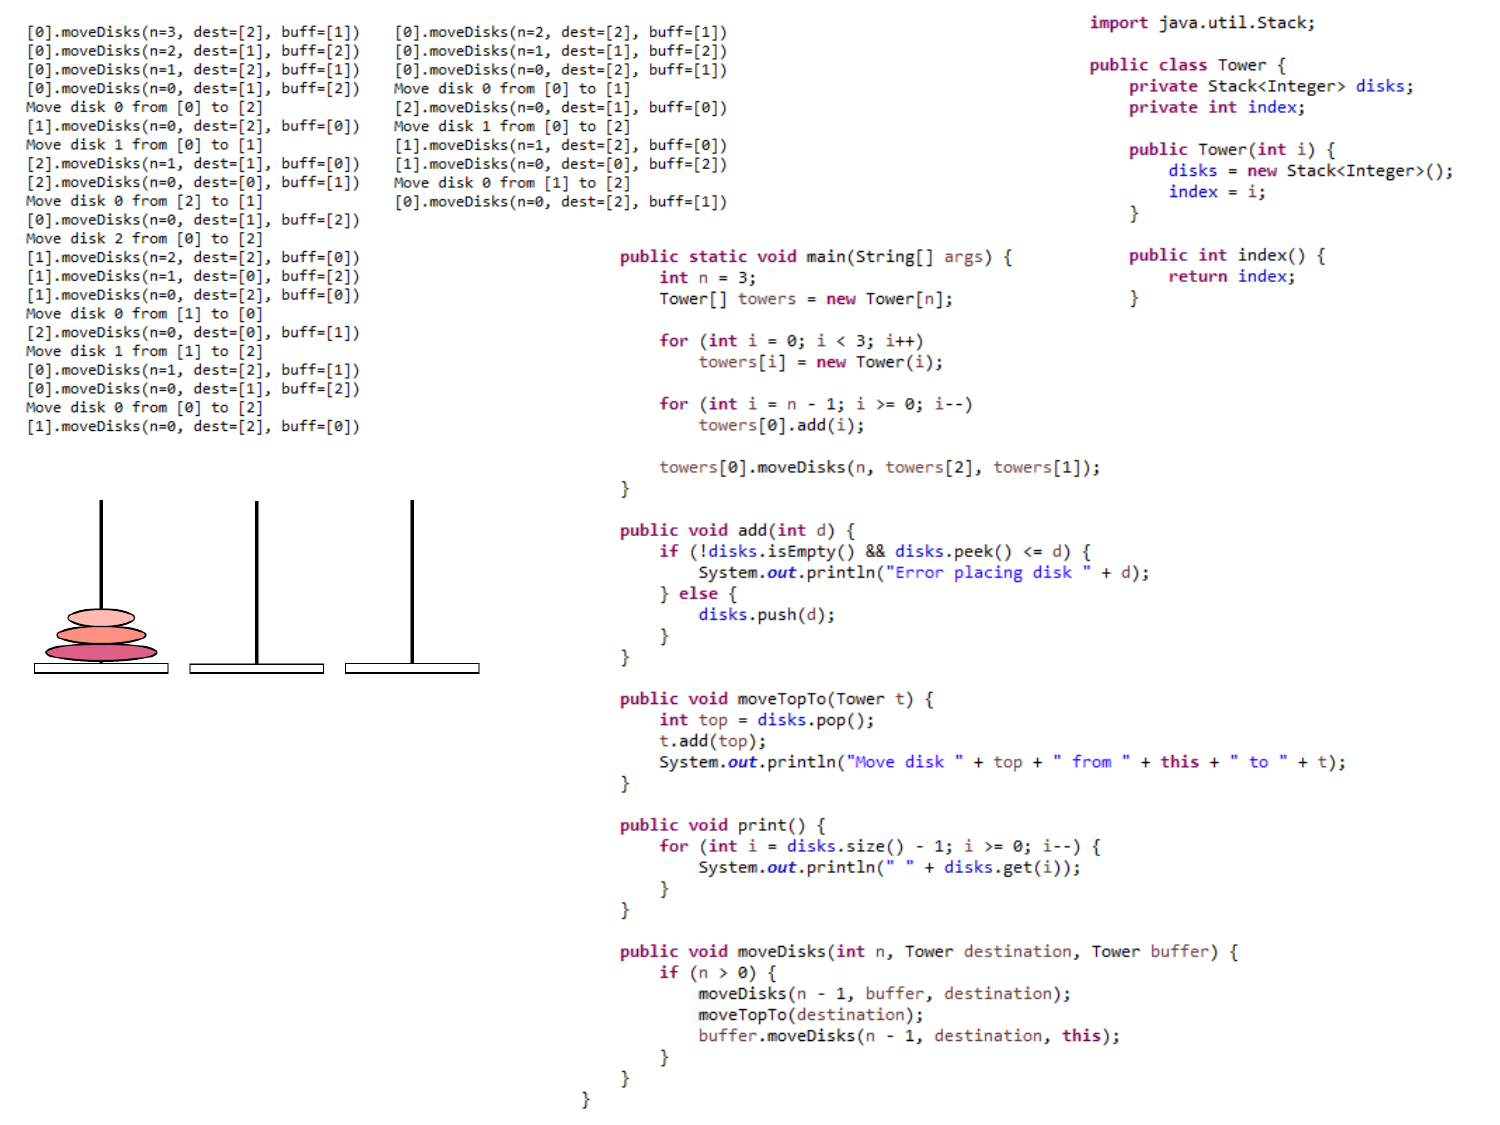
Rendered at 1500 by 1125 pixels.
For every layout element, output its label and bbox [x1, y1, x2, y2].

picture [392, 22, 738, 228]
picture [24, 22, 382, 451]
picture [0, 462, 514, 701]
picture [578, 2, 1487, 1113]
